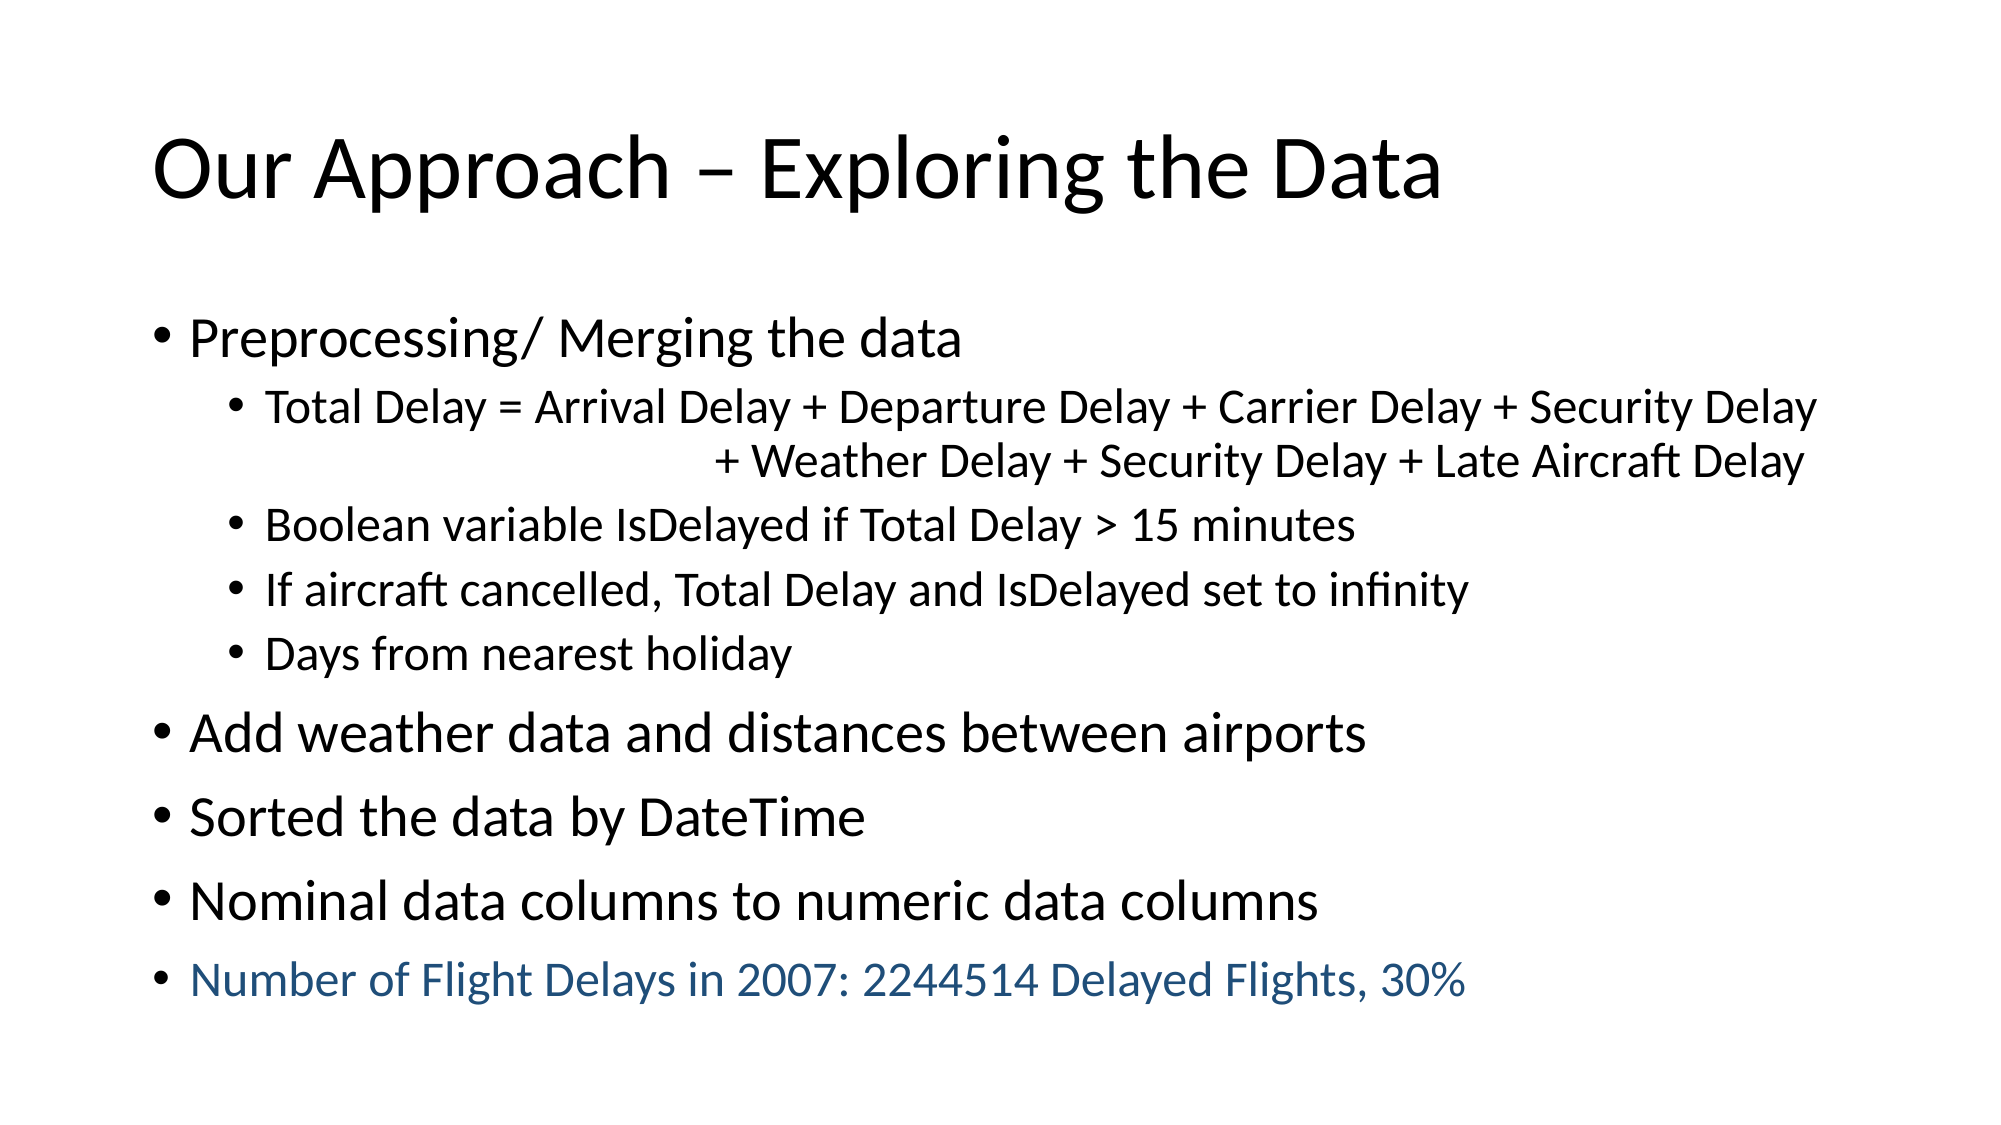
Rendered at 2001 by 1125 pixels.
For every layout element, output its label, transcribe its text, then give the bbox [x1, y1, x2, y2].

list Preprocessing/ Merging the data Total Delay = Arrival Delay + Departure Delay + Carrier Delay + Security Delay + Weather Delay + Security Delay + Late Aircraft Delay Boolean variable IsDelayed if Total Delay > 15 minutes If aircraft cancelled, Total Delay and IsDelayed set to infinity Days from nearest holiday Add weather data and distances between airports Sorted the data by DateTime Nominal data columns to numeric data columns Number of Flight Delays in 2007: 2244514 Delayed Flights, 30% [137, 299, 1863, 1014]
title Our Approach – Exploring the Data [137, 59, 1863, 278]
